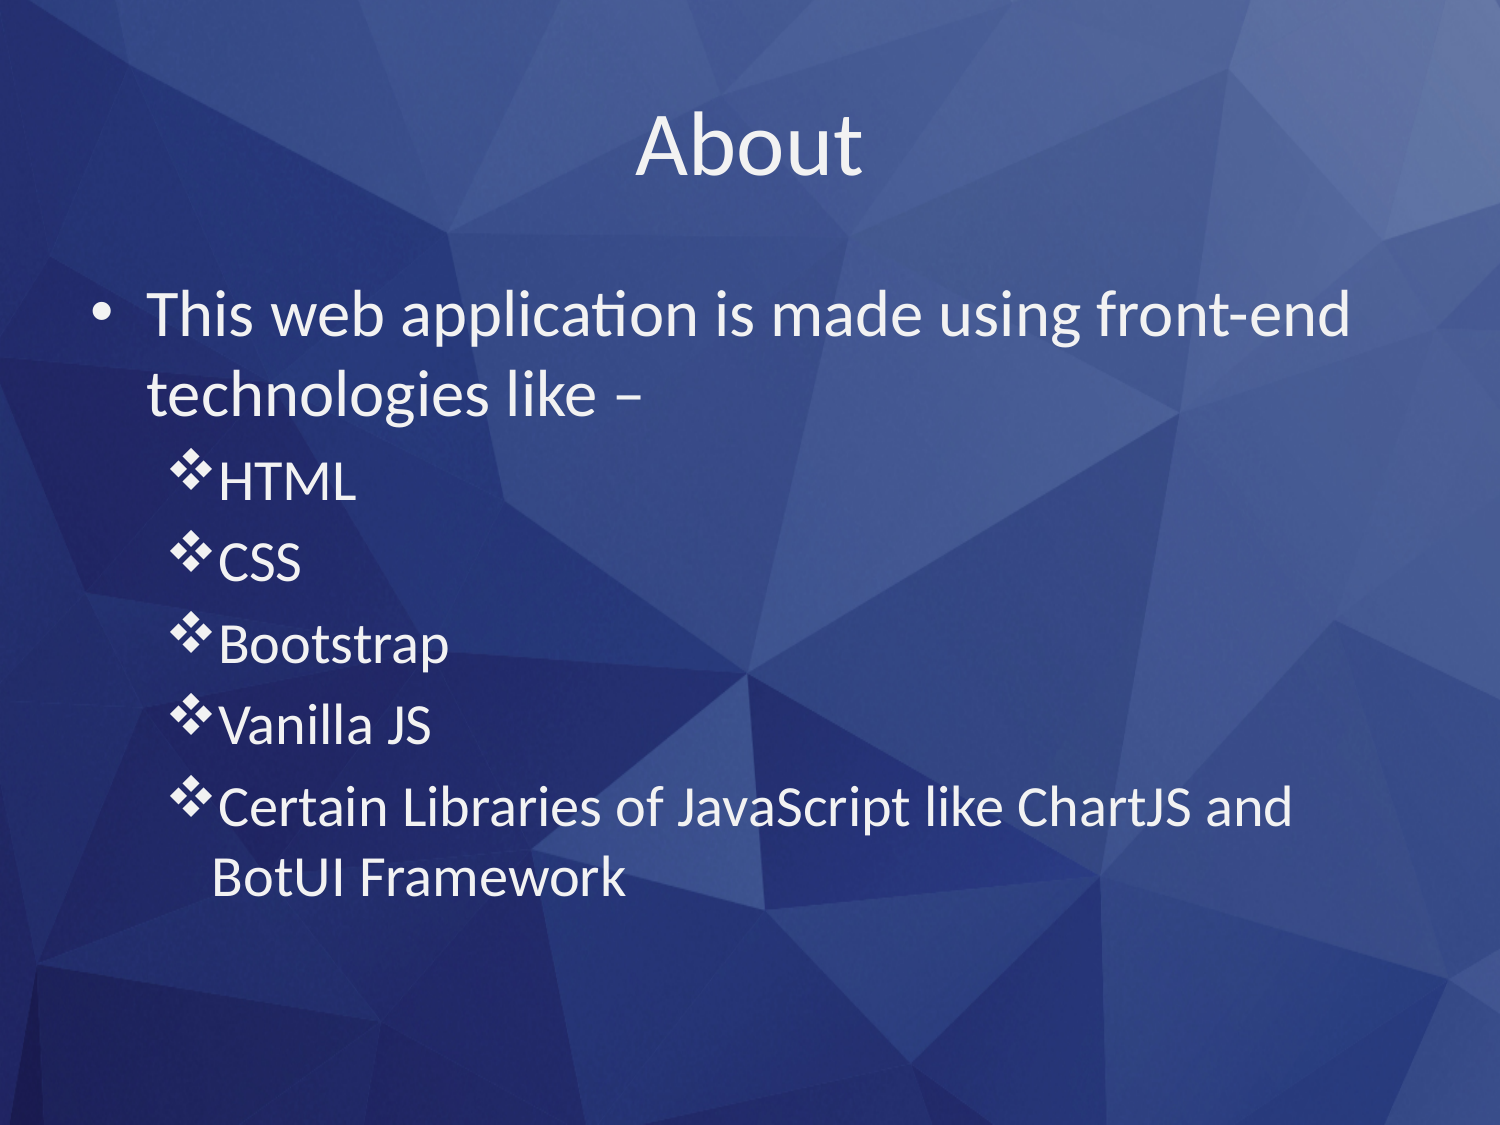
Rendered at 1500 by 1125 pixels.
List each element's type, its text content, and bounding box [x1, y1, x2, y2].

list This web application is made using front-end technologies like – HTML CSS Bootstrap Vanilla JS Certain Libraries of JavaScript like ChartJS and BotUI Framework [75, 262, 1425, 1005]
picture [0, 0, 1500, 1125]
title About [75, 45, 1425, 233]
